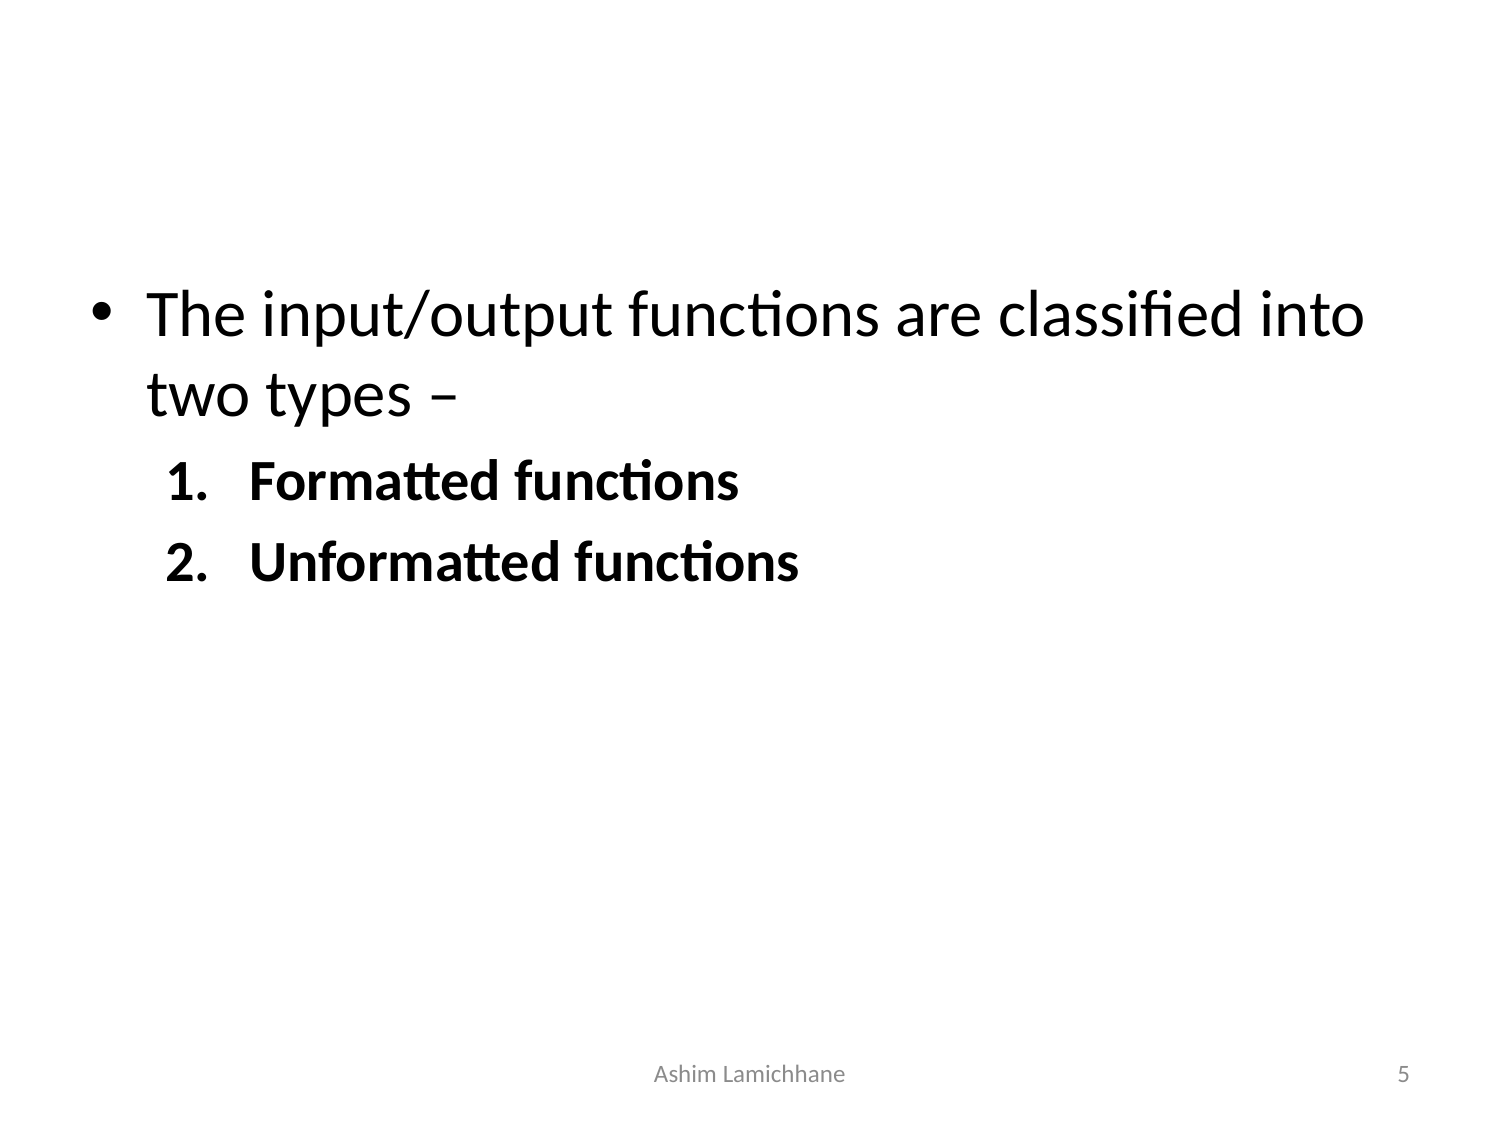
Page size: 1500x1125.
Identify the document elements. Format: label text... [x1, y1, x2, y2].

footer Ashim Lamichhane [512, 1042, 988, 1103]
slide_number 5 [1074, 1042, 1425, 1103]
list The input/output functions are classified into two types – Formatted functions Unformatted functions [75, 262, 1425, 1005]
